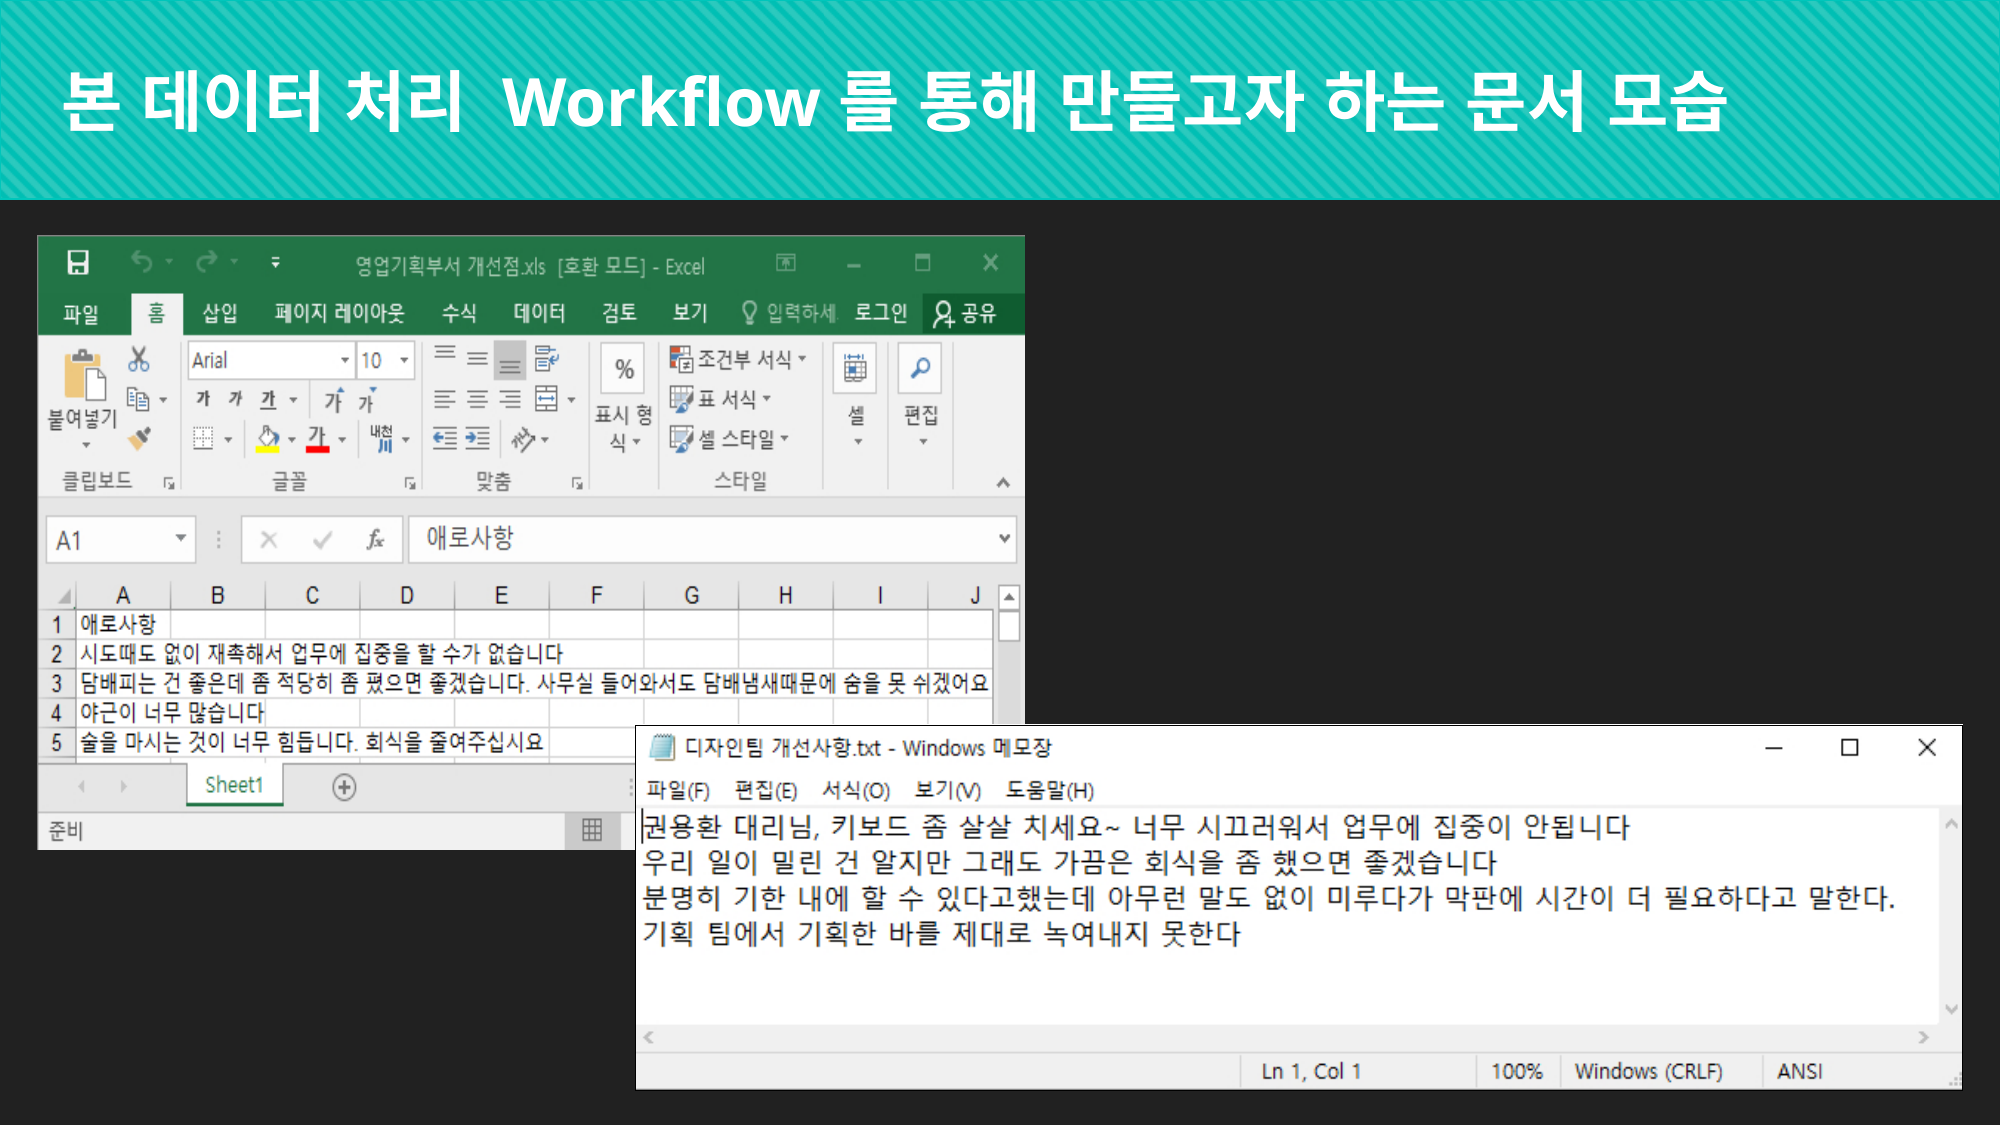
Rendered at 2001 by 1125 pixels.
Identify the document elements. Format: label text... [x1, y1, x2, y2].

picture [37, 235, 1963, 1091]
text_box 본 데이터 처리 Workflow를 통해 만들고자 하는 문서 모습 [0, 0, 2000, 200]
